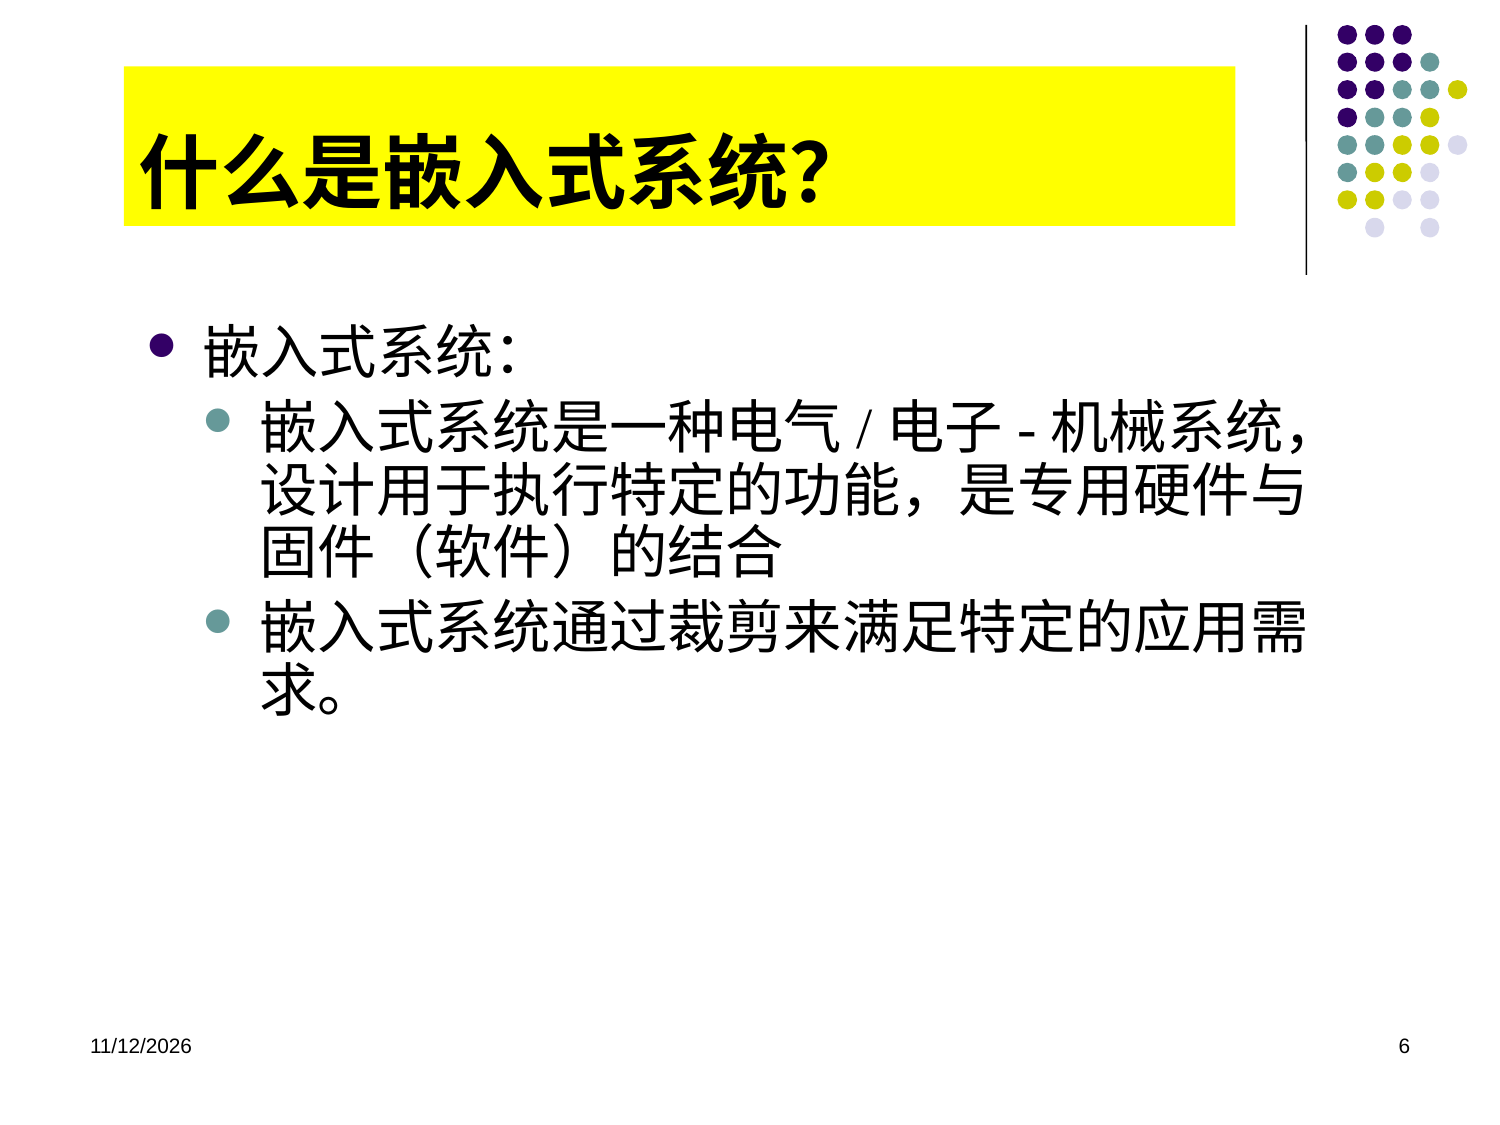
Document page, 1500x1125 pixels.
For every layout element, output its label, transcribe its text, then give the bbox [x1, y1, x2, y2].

title 什么是嵌入式系统？ [123, 66, 1236, 226]
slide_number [74, 1024, 426, 1101]
slide_number 6 [1074, 1024, 1426, 1101]
list 嵌入式系统： 嵌入式系统是一种电气/电子-机械系统，设计用于执行特定的功能，是专用硬件与固件（软件）的结合 嵌入式系统通过裁剪来满足特定的应用需求。 [131, 315, 1359, 994]
